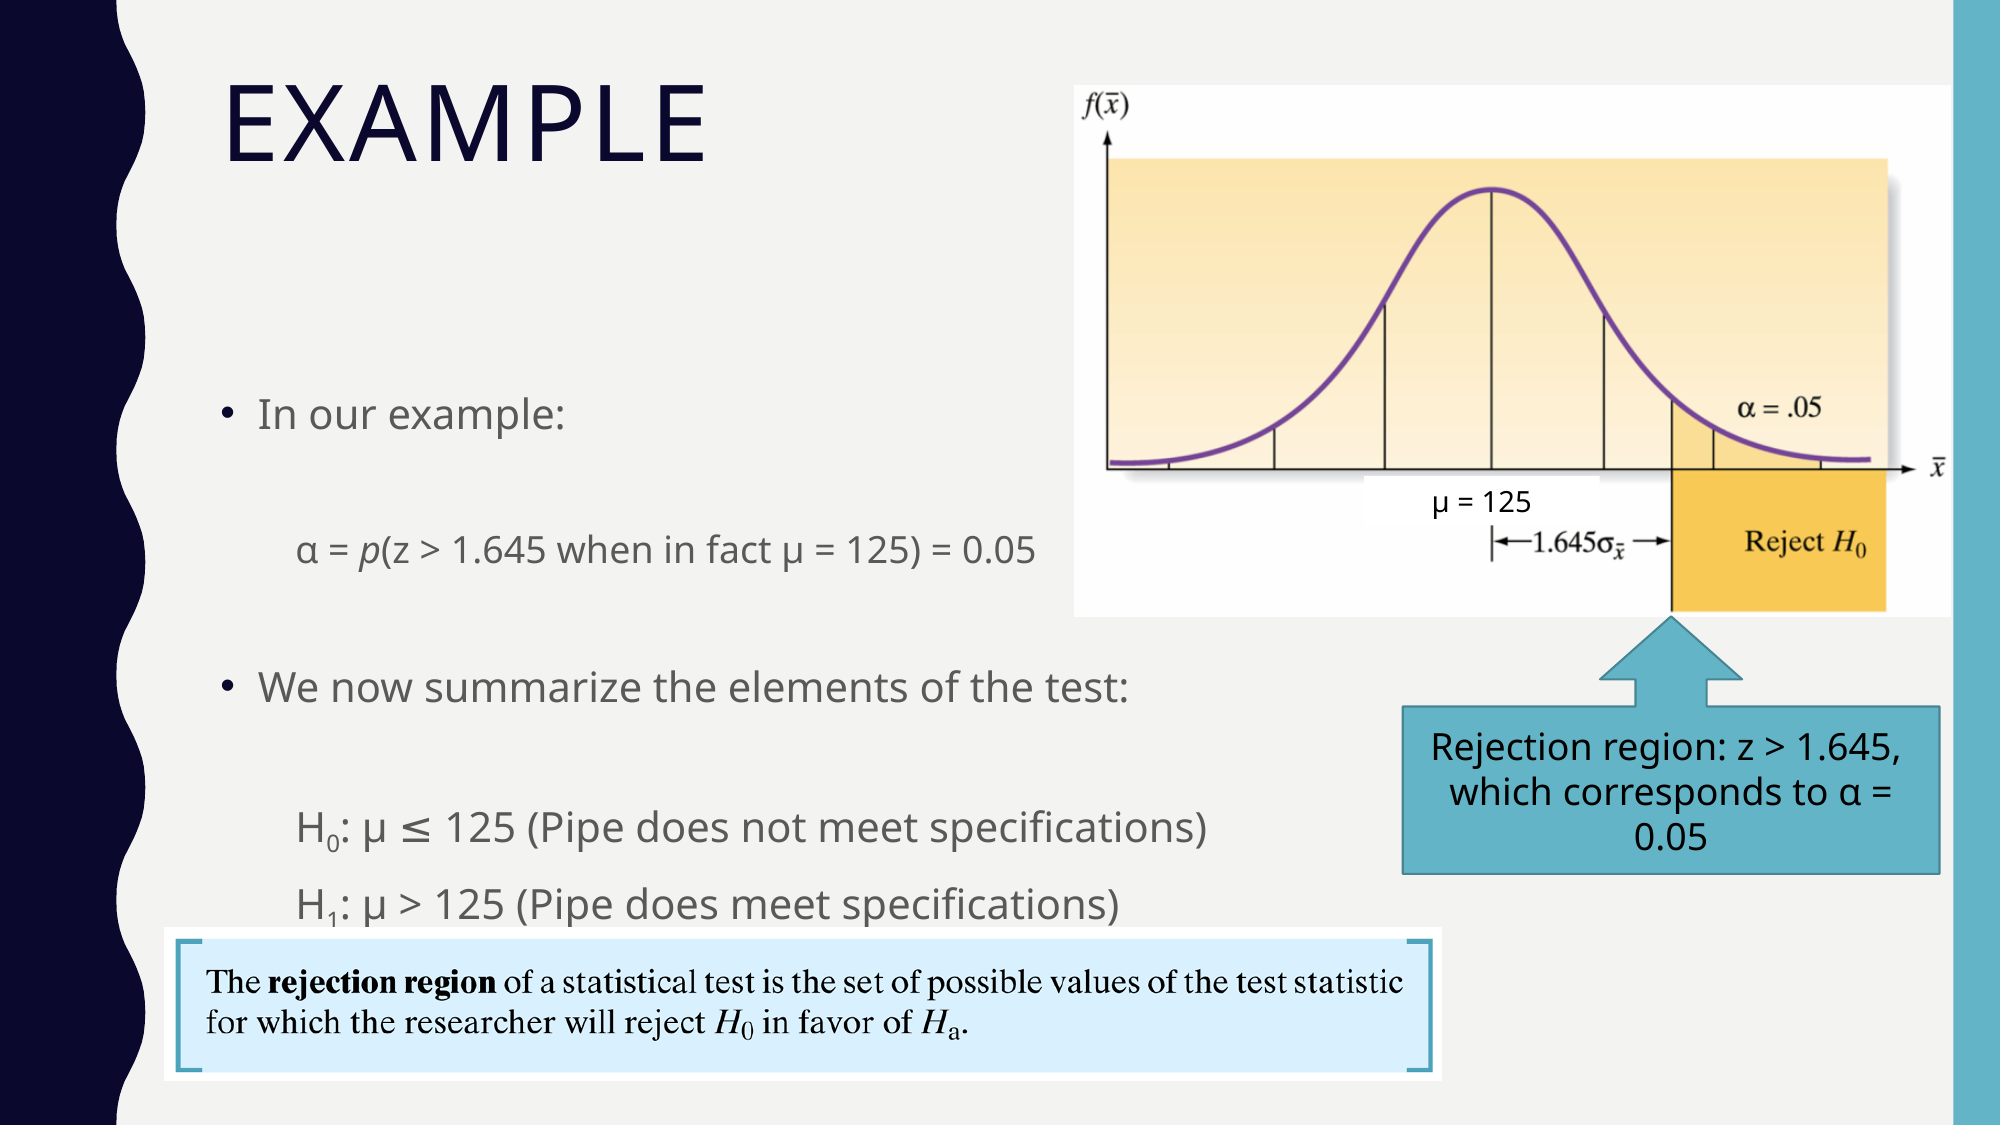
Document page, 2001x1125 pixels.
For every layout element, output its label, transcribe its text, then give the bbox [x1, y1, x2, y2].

picture [164, 927, 1442, 1081]
text_box Rejection region: z > 1.645, which corresponds to α = 0.05 [1401, 617, 1941, 875]
title example [205, 62, 1875, 308]
list In our example: α = p(z > 1.645 when in fact µ = 125) = 0.05 We now summarize the elements of the test: H0: µ ≤ 125 (Pipe does not meet specifications) H1: µ > 125 (Pipe does meet specifications) [205, 375, 1875, 1037]
picture [1074, 85, 1951, 617]
